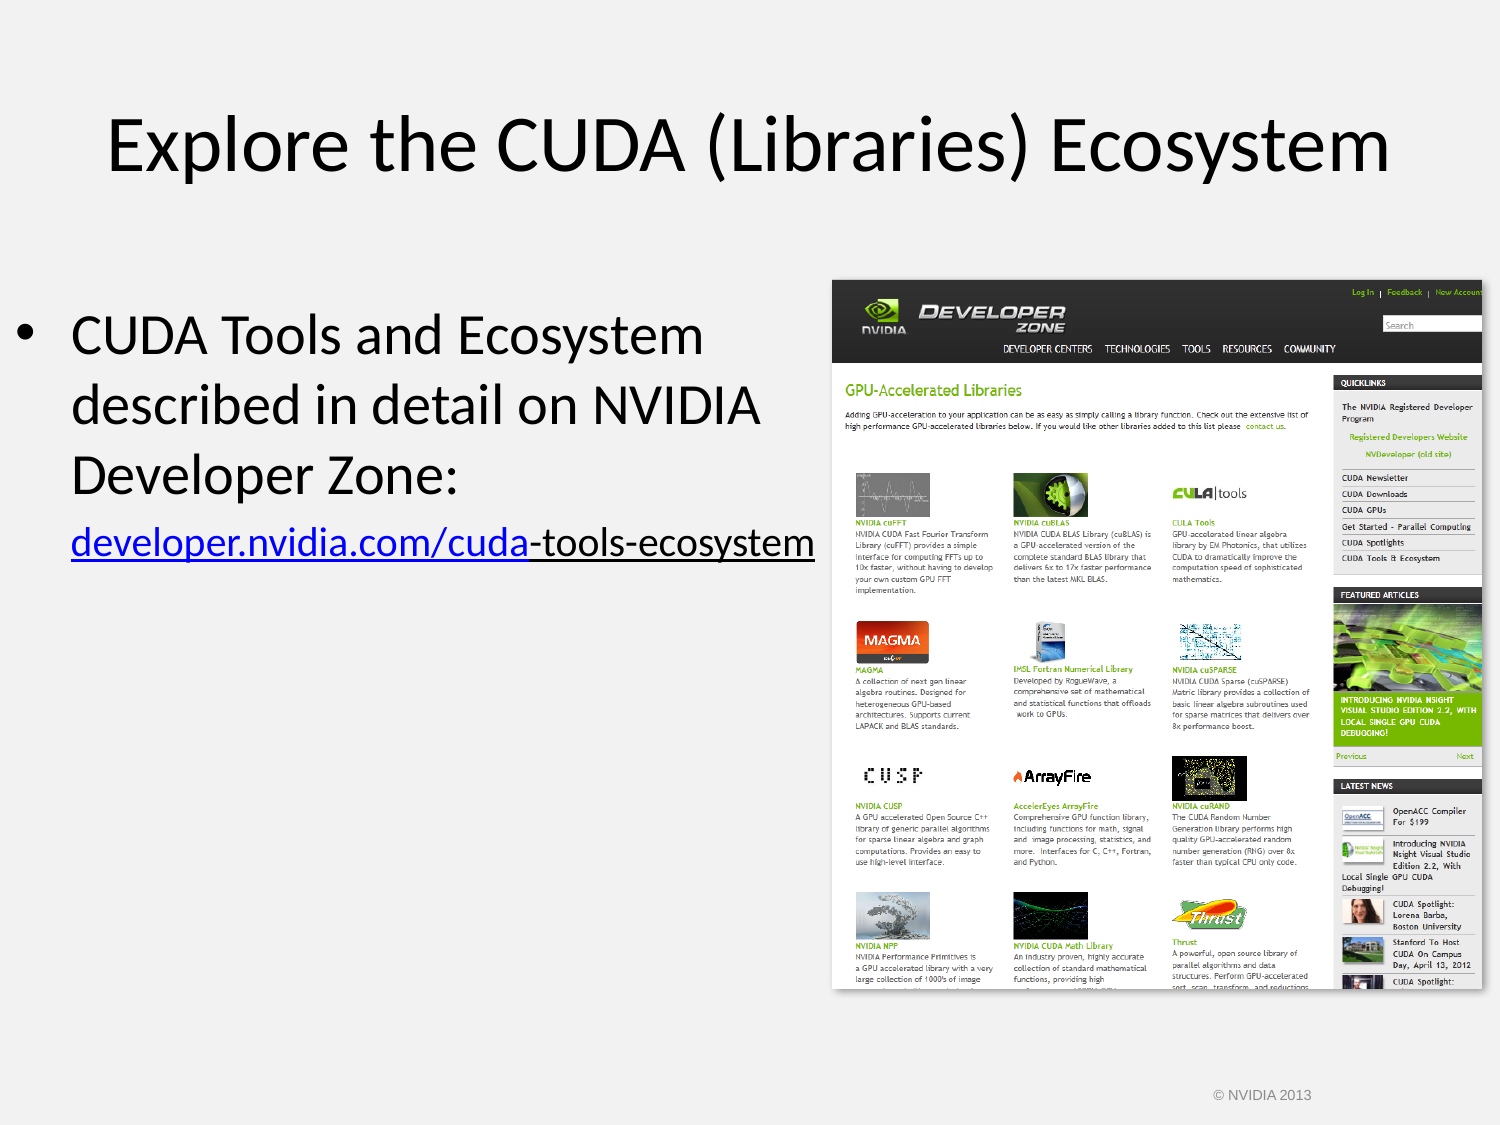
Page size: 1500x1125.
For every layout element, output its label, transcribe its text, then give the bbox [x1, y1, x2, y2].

picture [832, 278, 1482, 989]
title Explore the CUDA (Libraries) Ecosystem [75, 45, 1425, 233]
footer © NVIDIA 2013 [1025, 1065, 1500, 1125]
list CUDA Tools and Ecosystem described in detail on NVIDIA Developer Zone: developer.nvidia.com/cuda-tools-ecosystem [0, 288, 827, 957]
